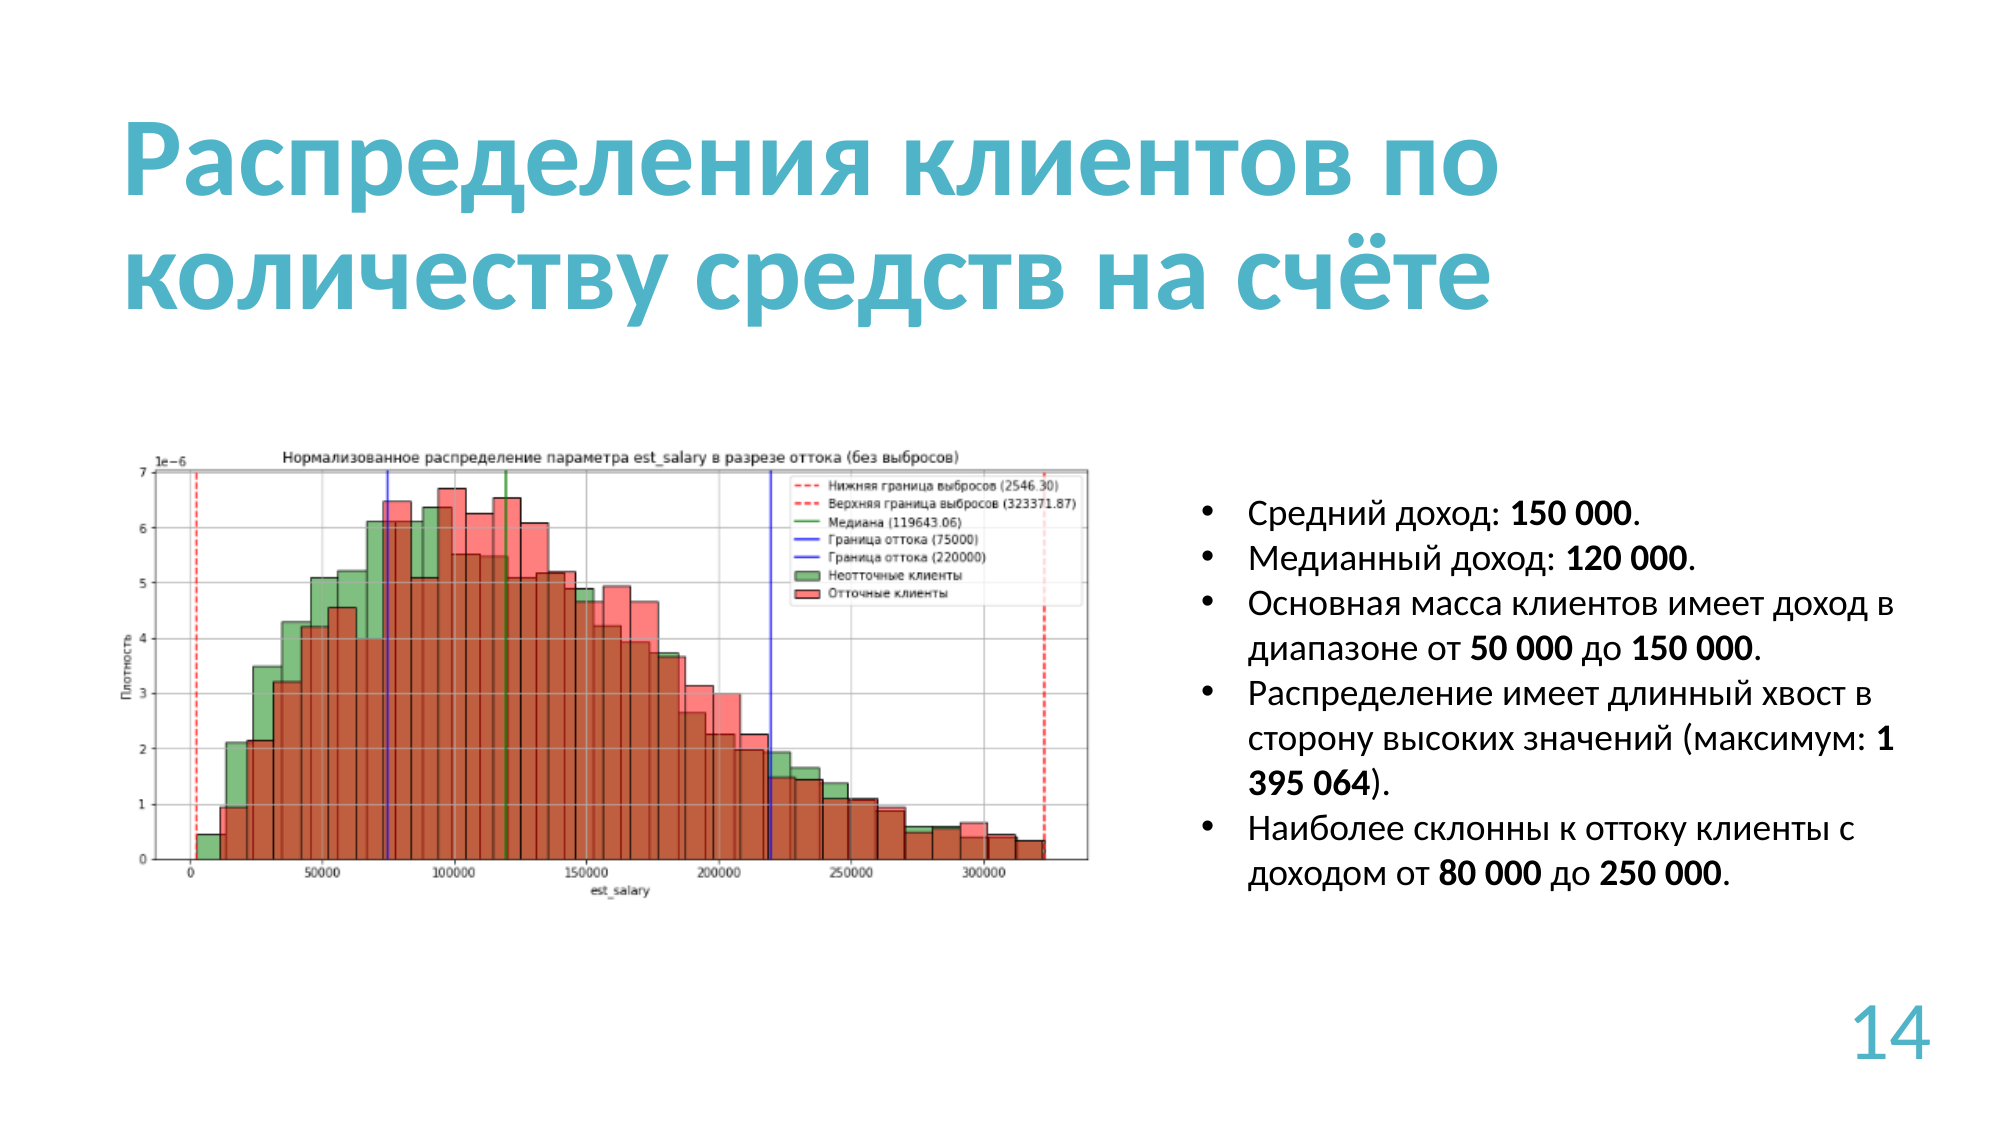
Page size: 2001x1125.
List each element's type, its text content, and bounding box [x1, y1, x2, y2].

slide_number 14 [1802, 961, 1948, 1084]
picture [107, 437, 1112, 906]
text_box Средний доход: 150 000. Медианный доход: 120 000. Основная масса клиентов имеет доход в диапазоне от 50 000 до 150 000. Распределение имеет длинный хвост в сторону высоких значений (максимум: 1 395 064). Наиболее склонны к оттоку клиенты с доходом от 80 000 до 250 000. [1111, 435, 1947, 901]
title Распределения клиентов по количеству средств на счёте [107, 81, 1875, 354]
